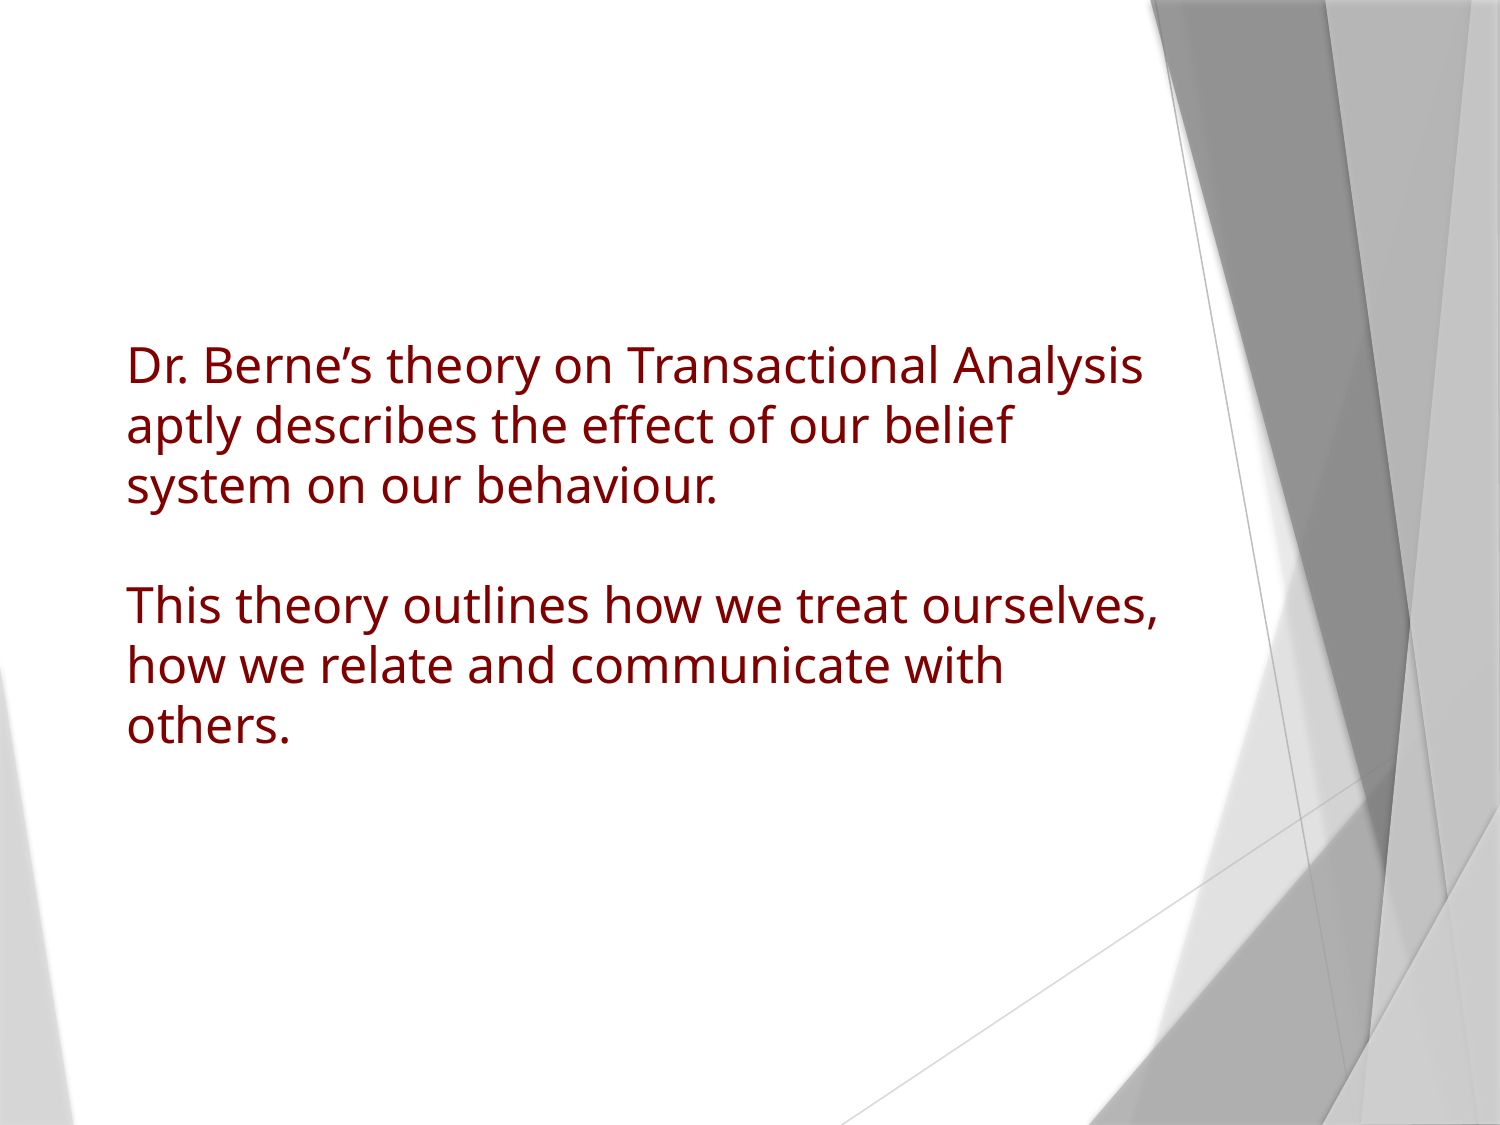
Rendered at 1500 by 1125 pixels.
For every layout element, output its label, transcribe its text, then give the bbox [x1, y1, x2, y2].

text_box Dr. Berne’s theory on Transactional Analysis aptly describes the effect of our belief system on our behaviour. This theory outlines how we treat ourselves, how we relate and communicate with others. [112, 326, 1176, 761]
